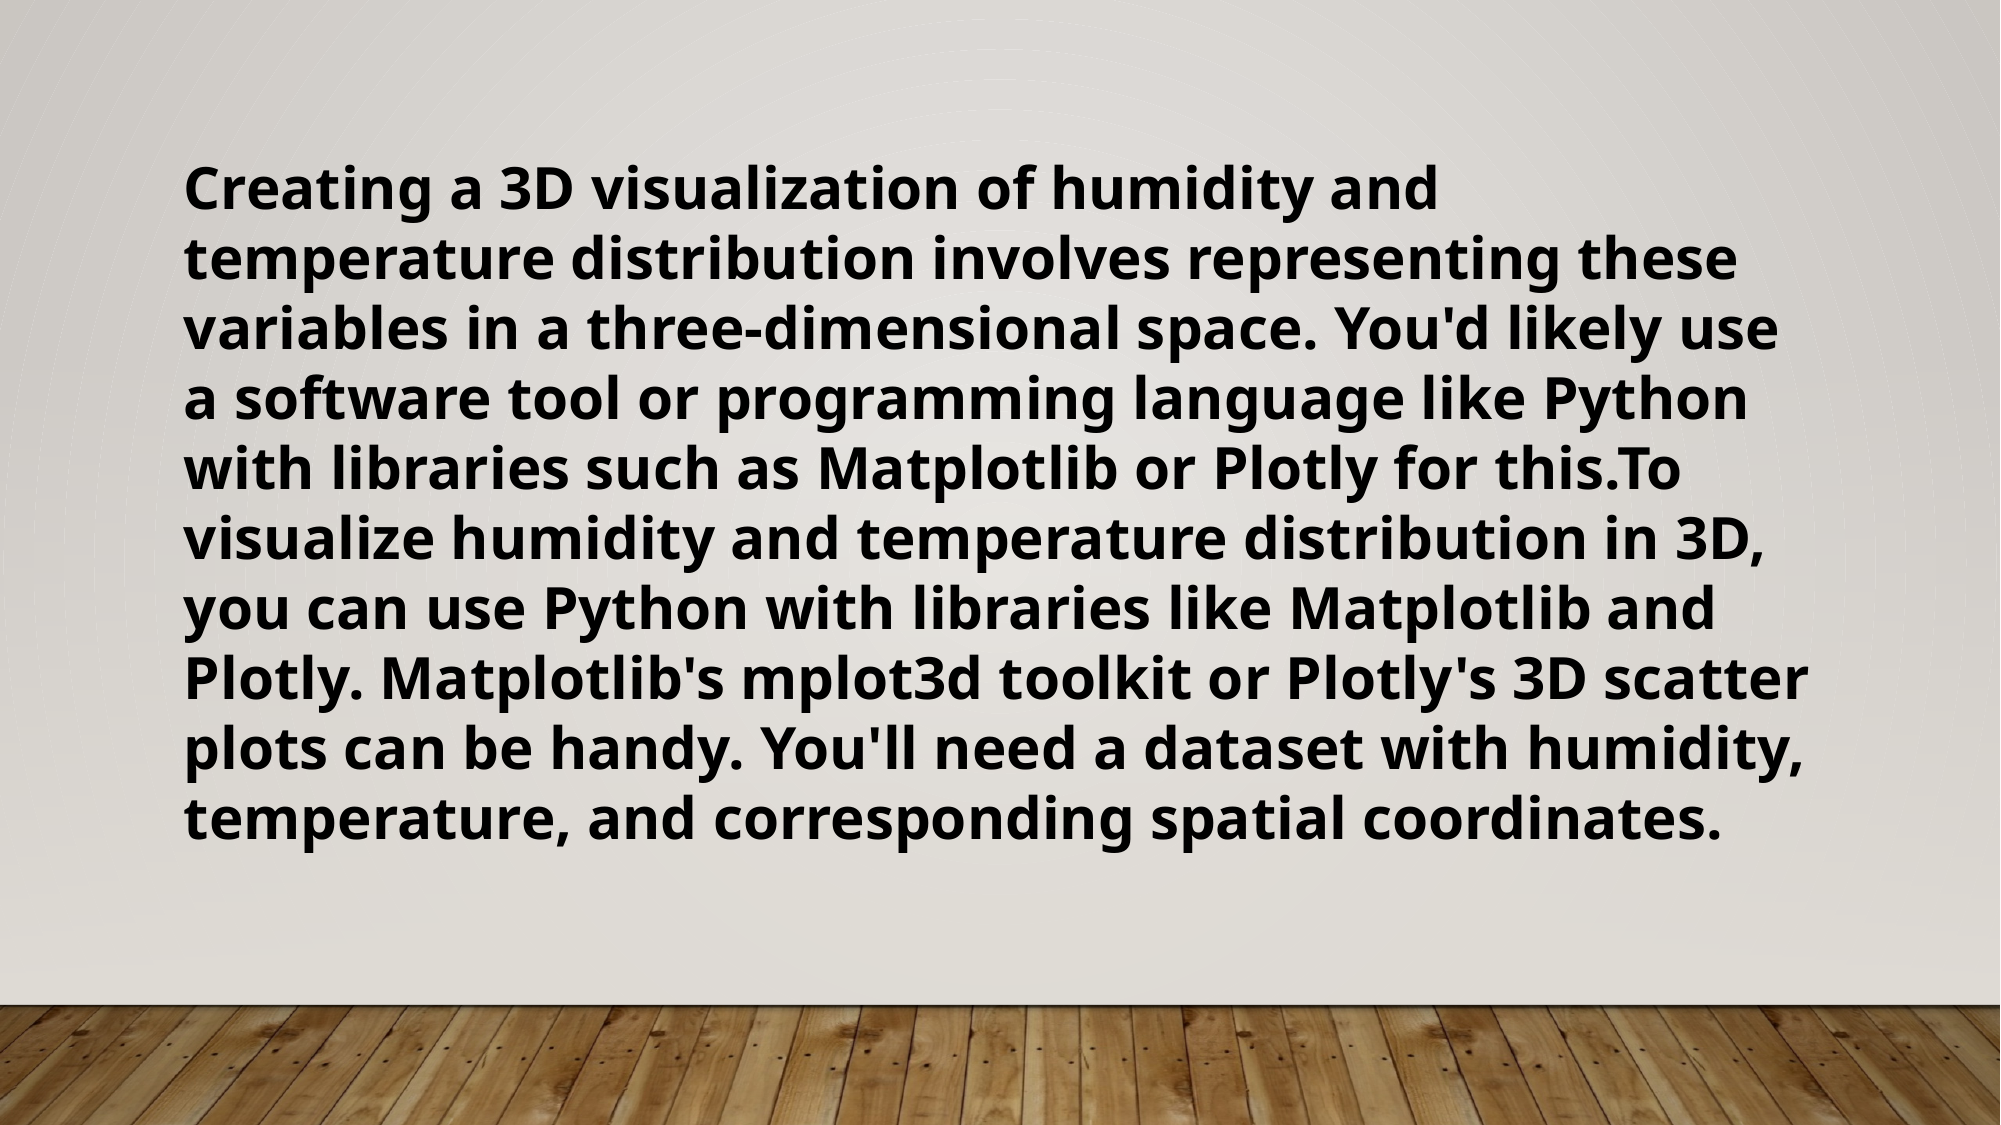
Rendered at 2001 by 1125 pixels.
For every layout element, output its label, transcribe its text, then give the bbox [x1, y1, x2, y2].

text_box Creating a 3D visualization of humidity and temperature distribution involves representing these variables in a three-dimensional space. You'd likely use a software tool or programming language like Python with libraries such as Matplotlib or Plotly for this.To visualize humidity and temperature distribution in 3D, you can use Python with libraries like Matplotlib and Plotly. Matplotlib's mplot3d toolkit or Plotly's 3D scatter plots can be handy. You'll need a dataset with humidity, temperature, and corresponding spatial coordinates. [169, 143, 1831, 859]
picture [0, 1005, 2000, 1125]
